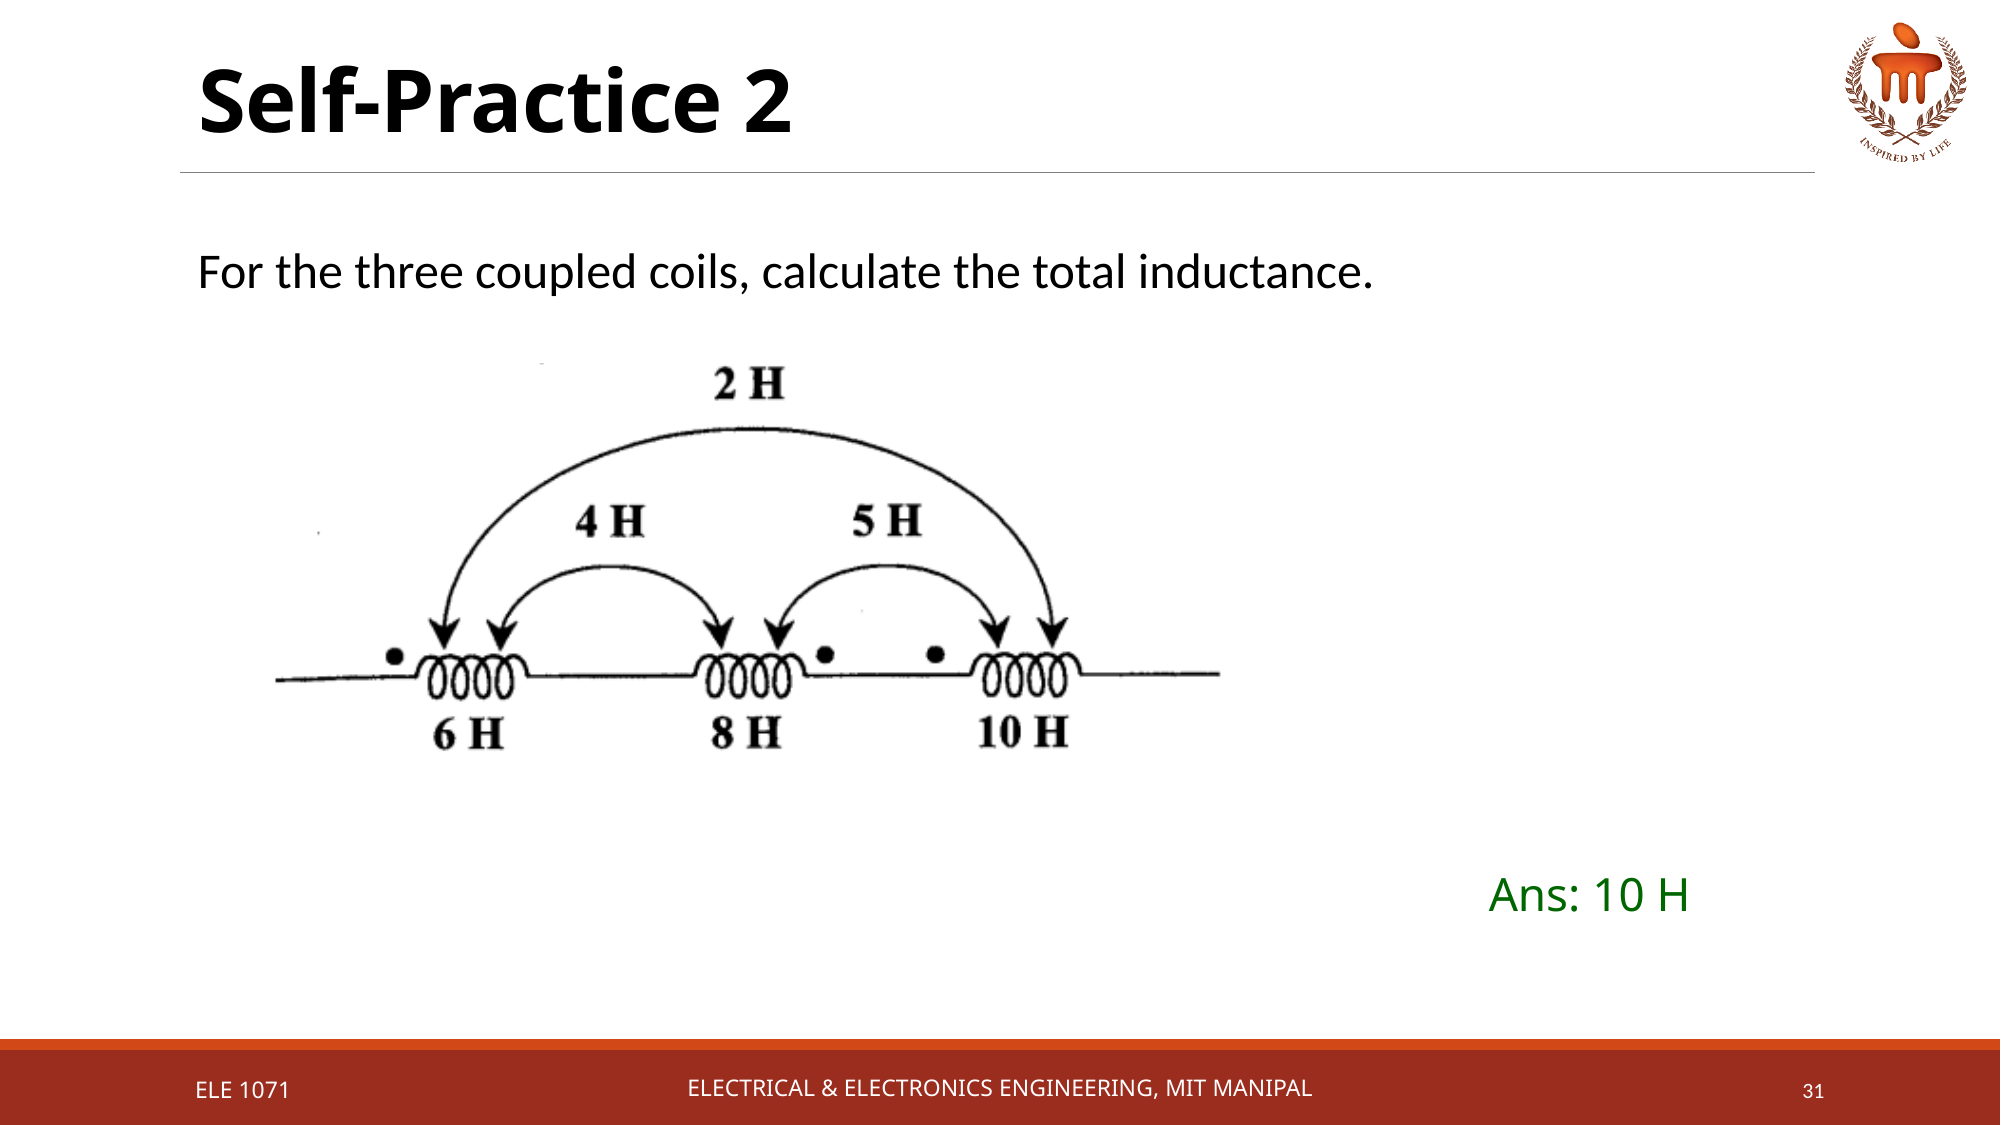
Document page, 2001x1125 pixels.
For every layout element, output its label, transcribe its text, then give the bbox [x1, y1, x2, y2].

slide_number 31 [1624, 1059, 1840, 1120]
picture [1841, 20, 1971, 163]
text_box Ans: 10 H [1474, 858, 1774, 928]
slide_number ELE 1071 [180, 1059, 586, 1120]
text_box For the three coupled coils, calculate the total inductance. [183, 231, 1556, 307]
title Self-Practice 2 [183, 53, 1594, 158]
footer Electrical & Electronics Engineering, MIT Manipal [604, 1059, 1396, 1120]
picture [239, 363, 1232, 773]
